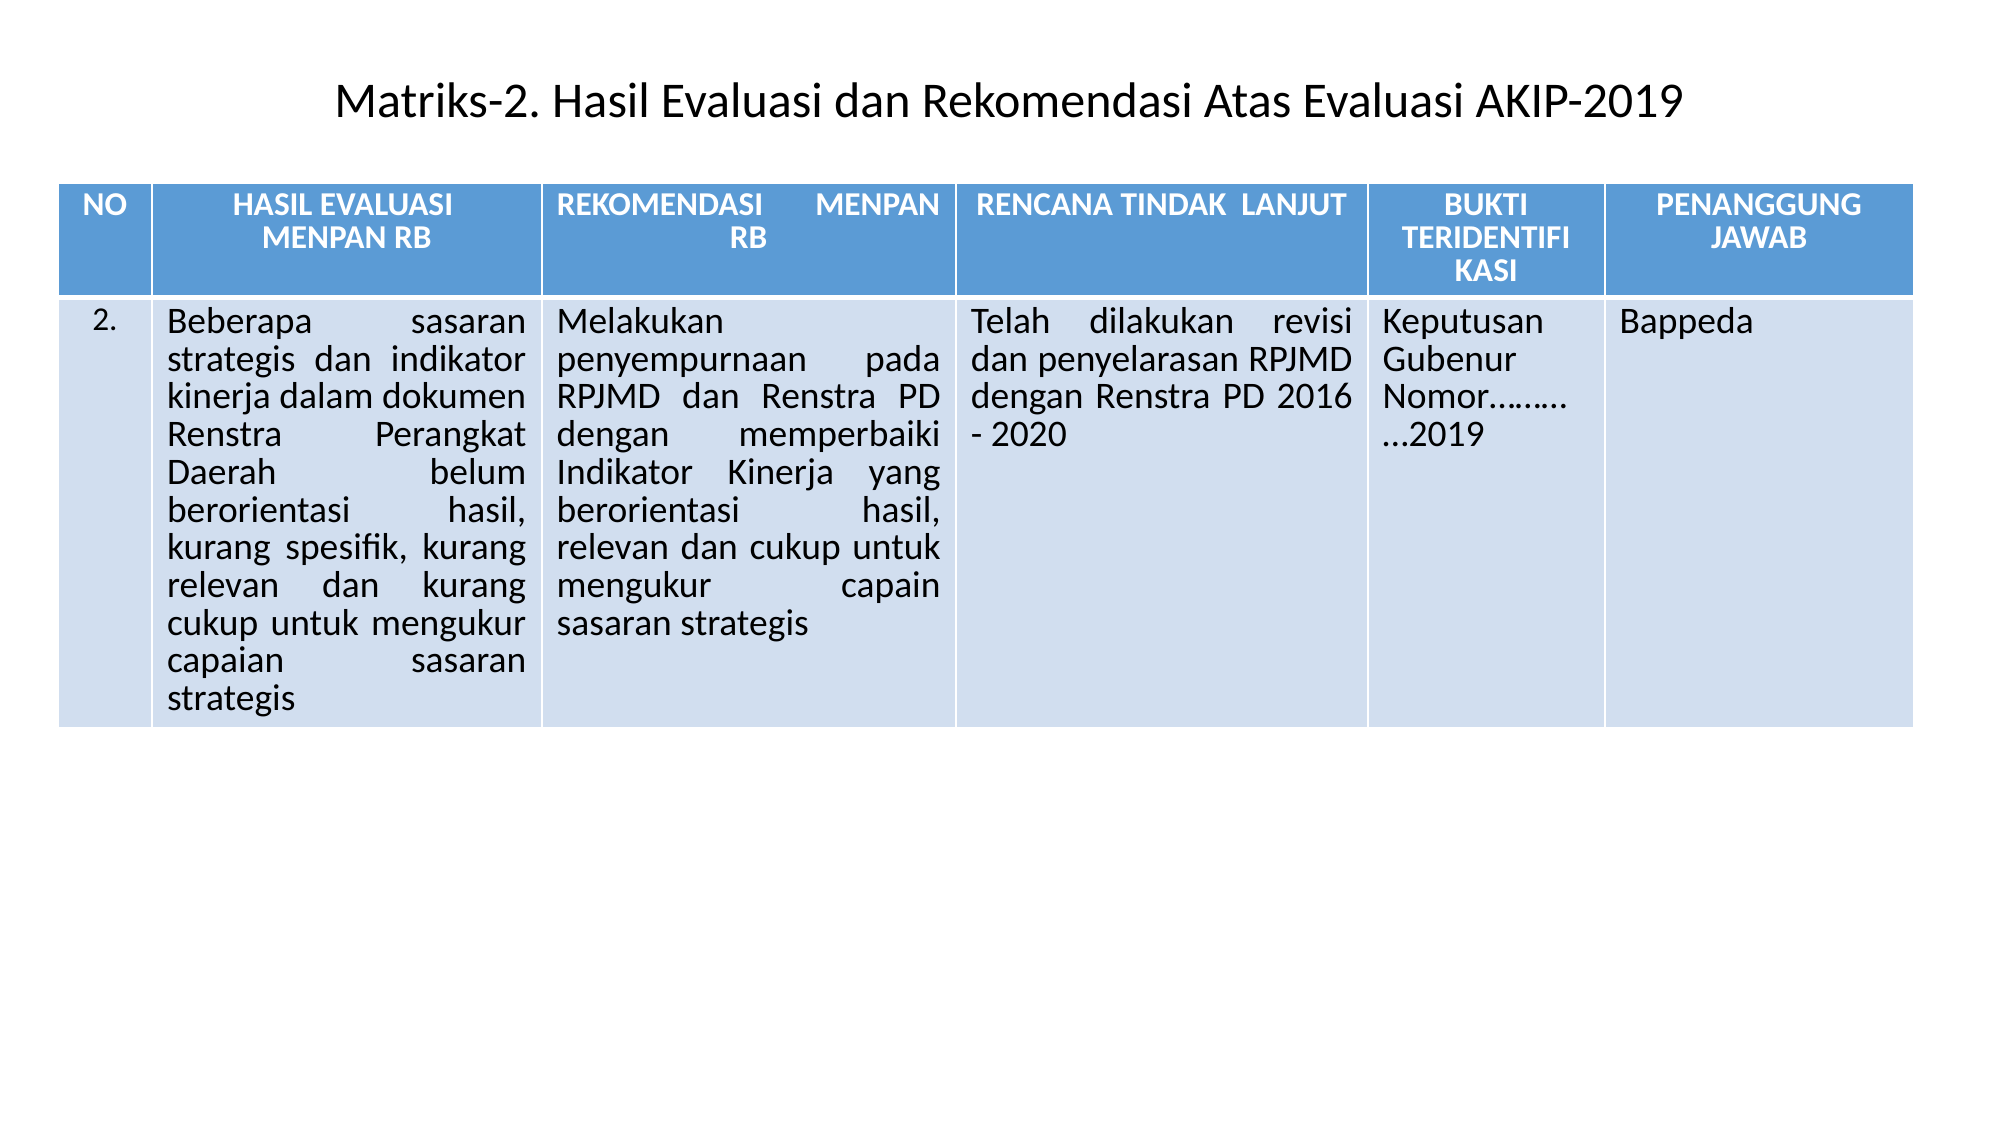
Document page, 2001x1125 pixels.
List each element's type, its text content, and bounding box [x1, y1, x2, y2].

table_header HASIL EVALUASI MENPAN RB [153, 184, 541, 295]
table_header BUKTI TERIDENTIFI KASI [1369, 184, 1604, 295]
table_cell Beberapa sasaran strategis dan indikator kinerja dalam dokumen Renstra Perangkat Daerah belum berorientasi hasil, kurang spesifik, kurang relevan dan kurang cukup untuk mengukur capaian sasaran strategis [153, 300, 541, 727]
table_header RENCANA TINDAK LANJUT [957, 184, 1367, 295]
table_header PENANGGUNG JAWAB [1606, 184, 1913, 295]
text_box Matriks-2. Hasil Evaluasi dan Rekomendasi Atas Evaluasi AKIP-2019 [85, 60, 1933, 136]
table_cell Bappeda [1606, 300, 1913, 727]
table_cell 2. [59, 300, 151, 727]
table_header REKOMENDASI MENPAN RB [543, 184, 955, 295]
table_cell Melakukan penyempurnaan pada RPJMD dan Renstra PD dengan memperbaiki Indikator Kinerja yang berorientasi hasil, relevan dan cukup untuk mengukur capain sasaran strategis [543, 300, 955, 727]
table_header NO [59, 184, 151, 295]
table_cell Telah dilakukan revisi dan penyelarasan RPJMD dengan Renstra PD 2016 - 2020 [957, 300, 1367, 727]
table_cell Keputusan Gubenur Nomor…………2019 [1369, 300, 1604, 727]
